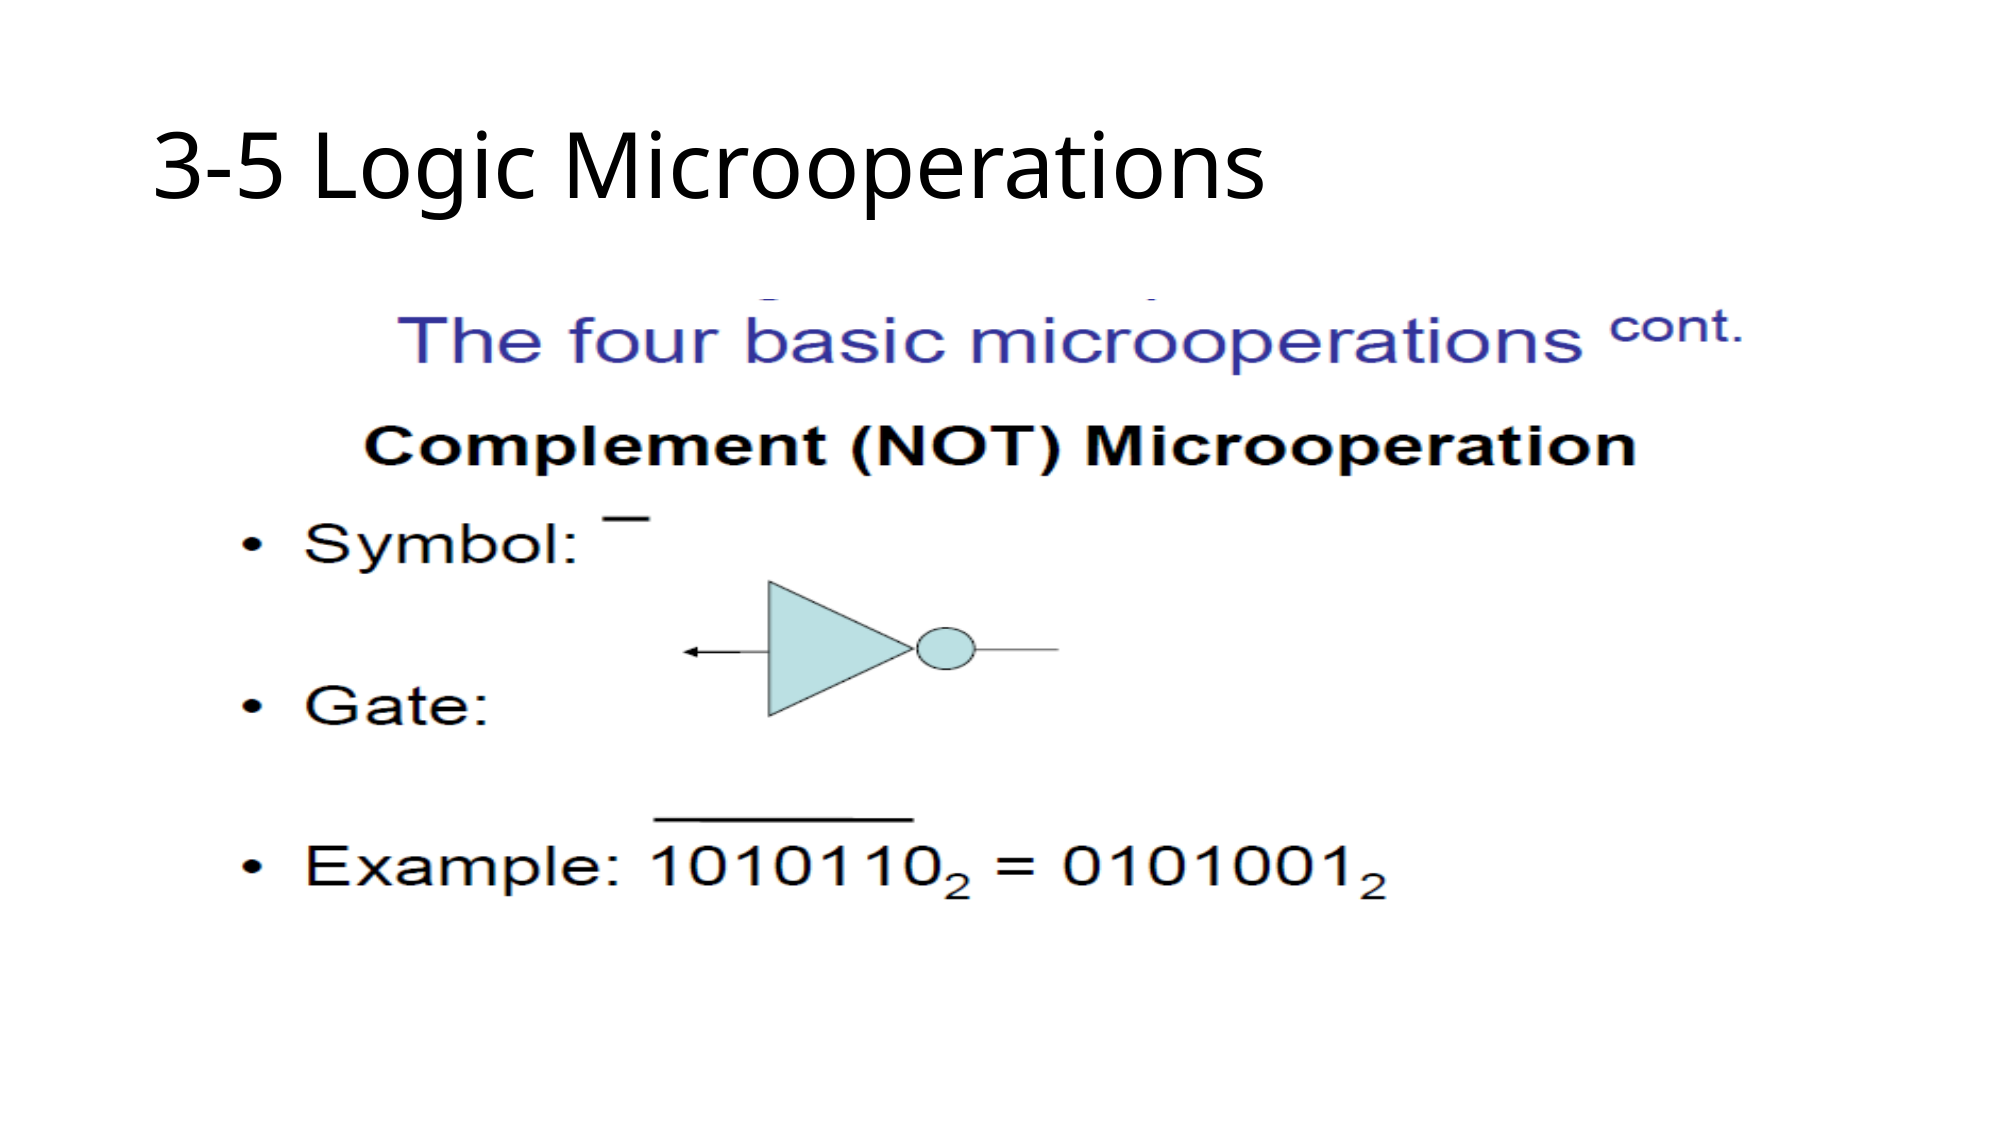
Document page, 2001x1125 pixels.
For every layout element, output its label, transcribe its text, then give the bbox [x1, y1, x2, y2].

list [137, 299, 1863, 1014]
title 3-5 Logic Microoperations [137, 59, 1863, 278]
